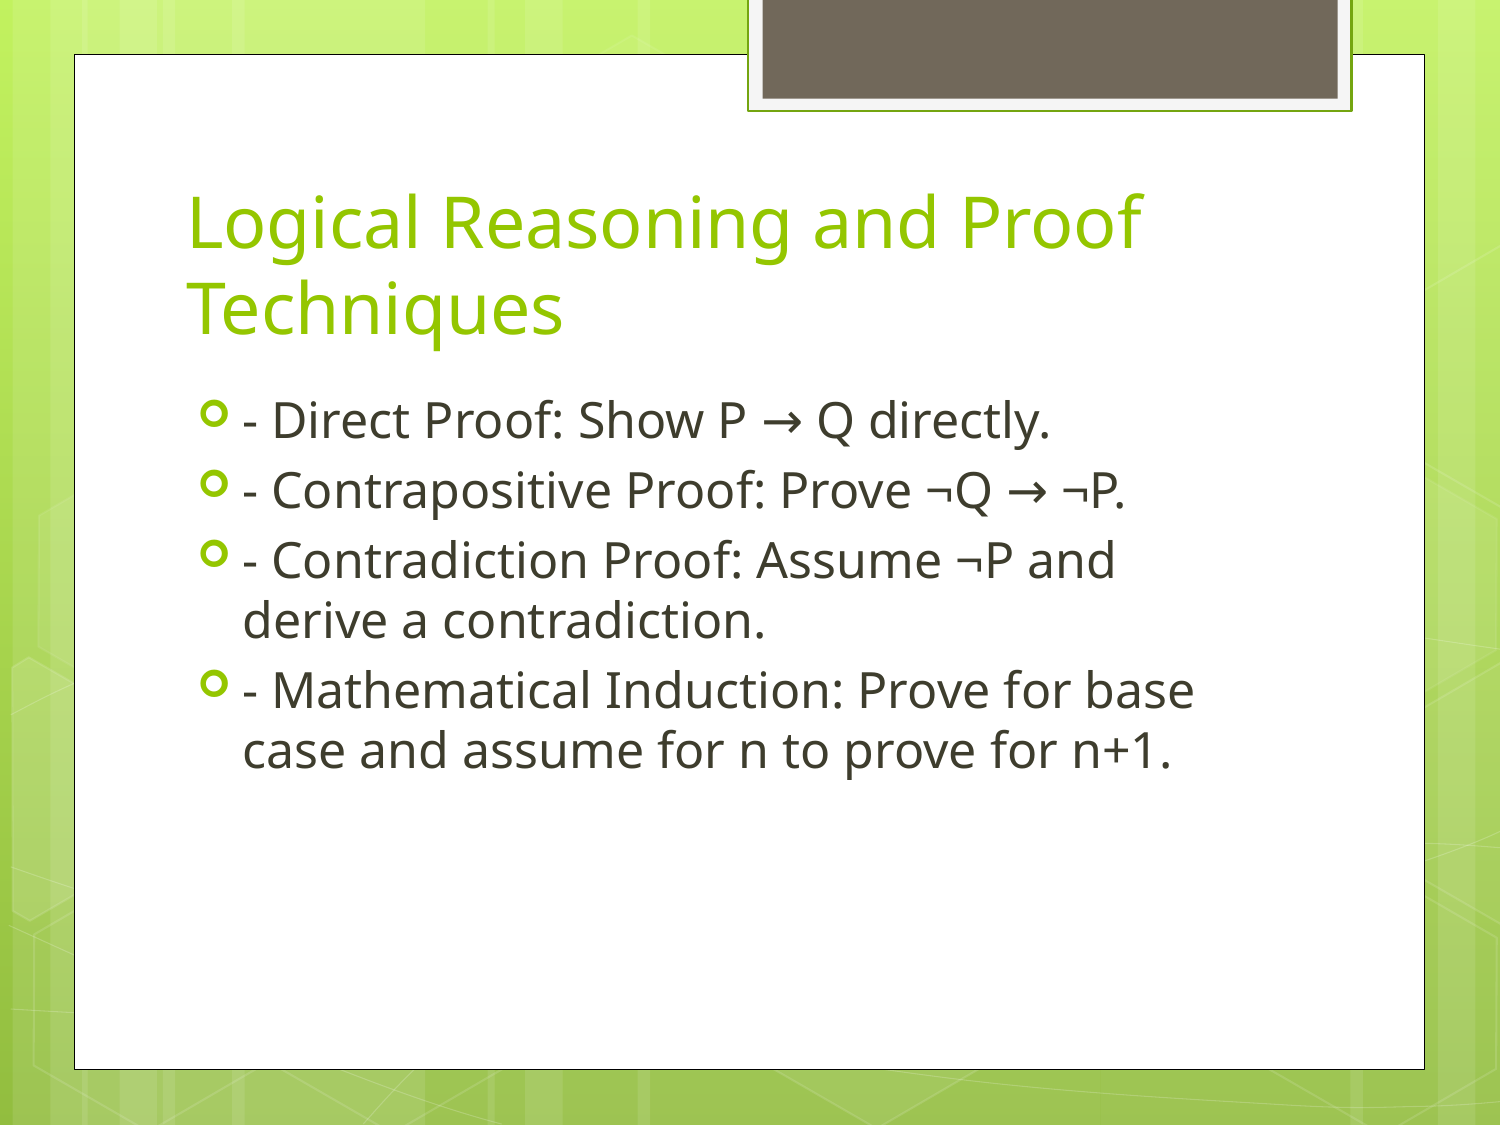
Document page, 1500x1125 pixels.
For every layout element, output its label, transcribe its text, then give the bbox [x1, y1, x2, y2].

title Logical Reasoning and Proof Techniques [171, 168, 1324, 357]
list - Direct Proof: Show P → Q directly. - Contrapositive Proof: Prove ¬Q → ¬P. - Contradiction Proof: Assume ¬P and derive a contradiction. - Mathematical Induction: Prove for base case and assume for n to prove for n+1. [171, 381, 1283, 957]
